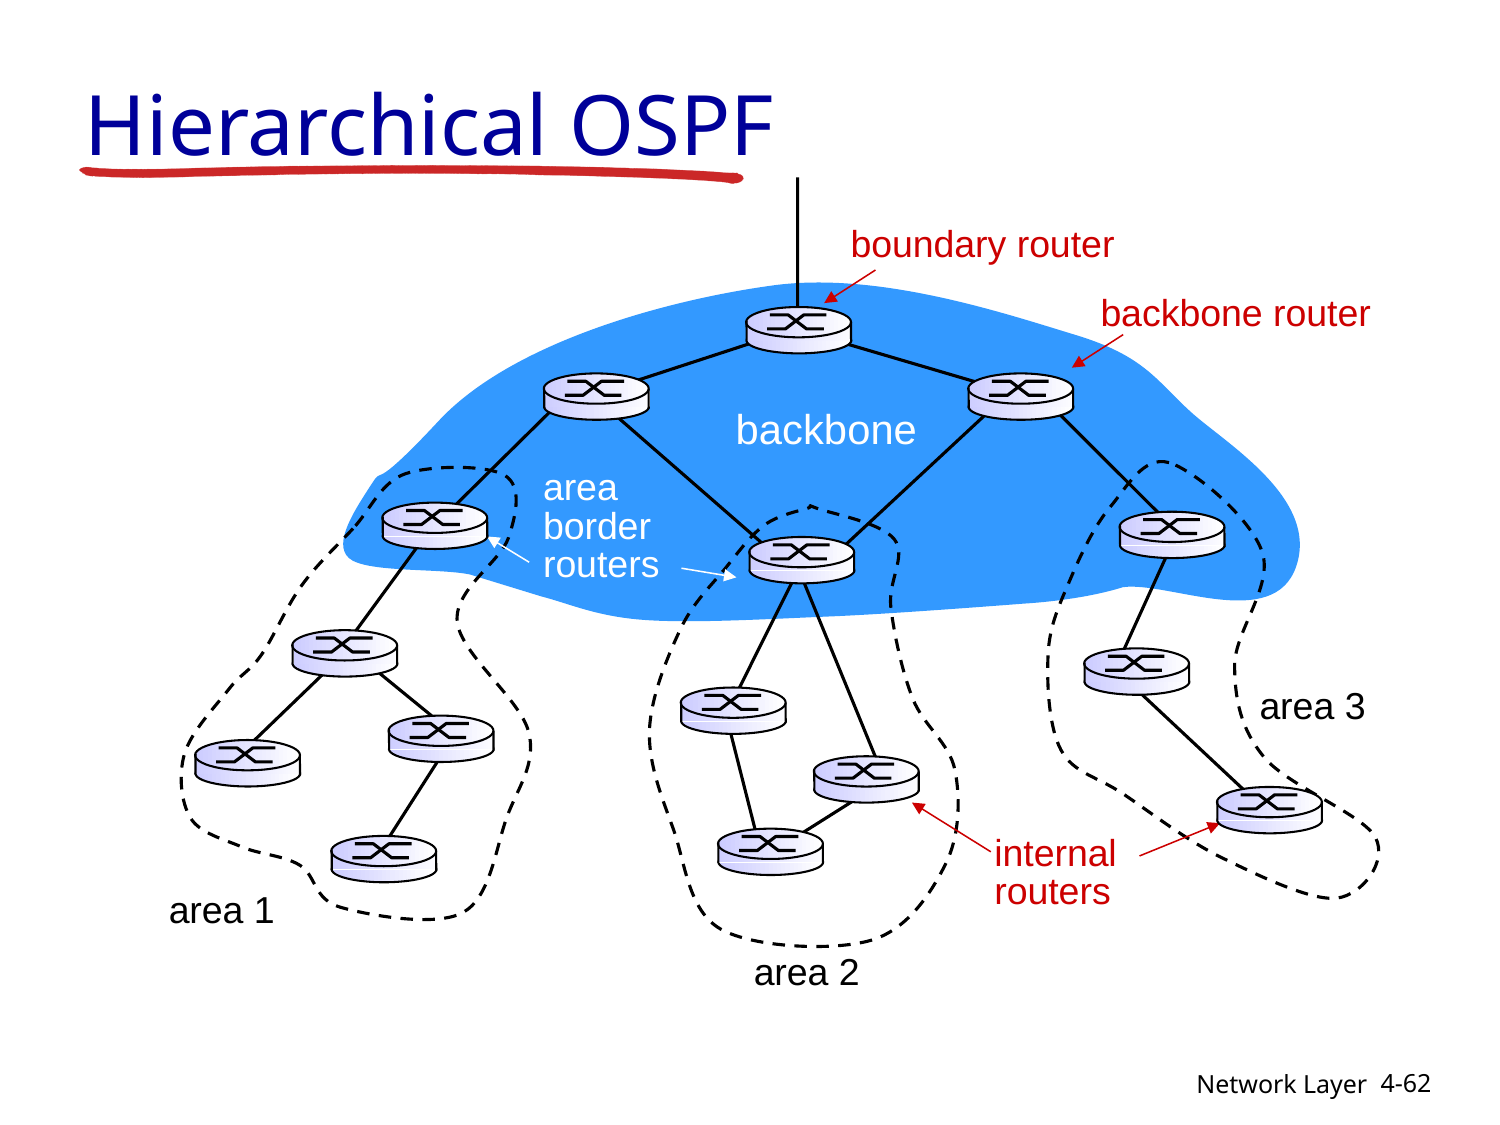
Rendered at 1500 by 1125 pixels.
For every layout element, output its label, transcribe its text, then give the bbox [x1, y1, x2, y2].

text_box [813, 755, 920, 803]
text_box [824, 269, 876, 304]
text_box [330, 835, 438, 883]
text_box area border routers [528, 462, 675, 593]
text_box backbone [720, 395, 932, 461]
picture [76, 159, 752, 189]
text_box [1187, 801, 1379, 899]
text_box area 3 [1244, 674, 1381, 735]
text_box boundary router [835, 212, 1130, 272]
text_box [1071, 334, 1124, 368]
text_box internal routers [979, 828, 1132, 920]
footer Network Layer [907, 1060, 1383, 1108]
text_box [1119, 511, 1226, 559]
text_box area 1 [154, 878, 290, 939]
text_box [649, 505, 959, 940]
slide_number 4-62 [1365, 1060, 1477, 1106]
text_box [748, 536, 856, 584]
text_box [717, 828, 824, 876]
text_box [381, 502, 489, 550]
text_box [291, 629, 399, 677]
text_box [917, 803, 991, 852]
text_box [745, 306, 852, 354]
text_box [181, 467, 531, 920]
text_box [493, 536, 530, 563]
text_box [1139, 822, 1211, 857]
text_box [343, 282, 1300, 622]
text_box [543, 373, 650, 421]
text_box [1083, 648, 1190, 695]
title Hierarchical OSPF [69, 27, 799, 216]
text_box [967, 373, 1075, 421]
text_box backbone router [1085, 281, 1386, 341]
text_box area 2 [738, 940, 875, 1001]
text_box [681, 568, 737, 582]
text_box [1047, 461, 1300, 837]
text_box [194, 739, 301, 787]
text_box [388, 715, 495, 763]
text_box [1216, 786, 1323, 834]
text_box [680, 687, 787, 735]
